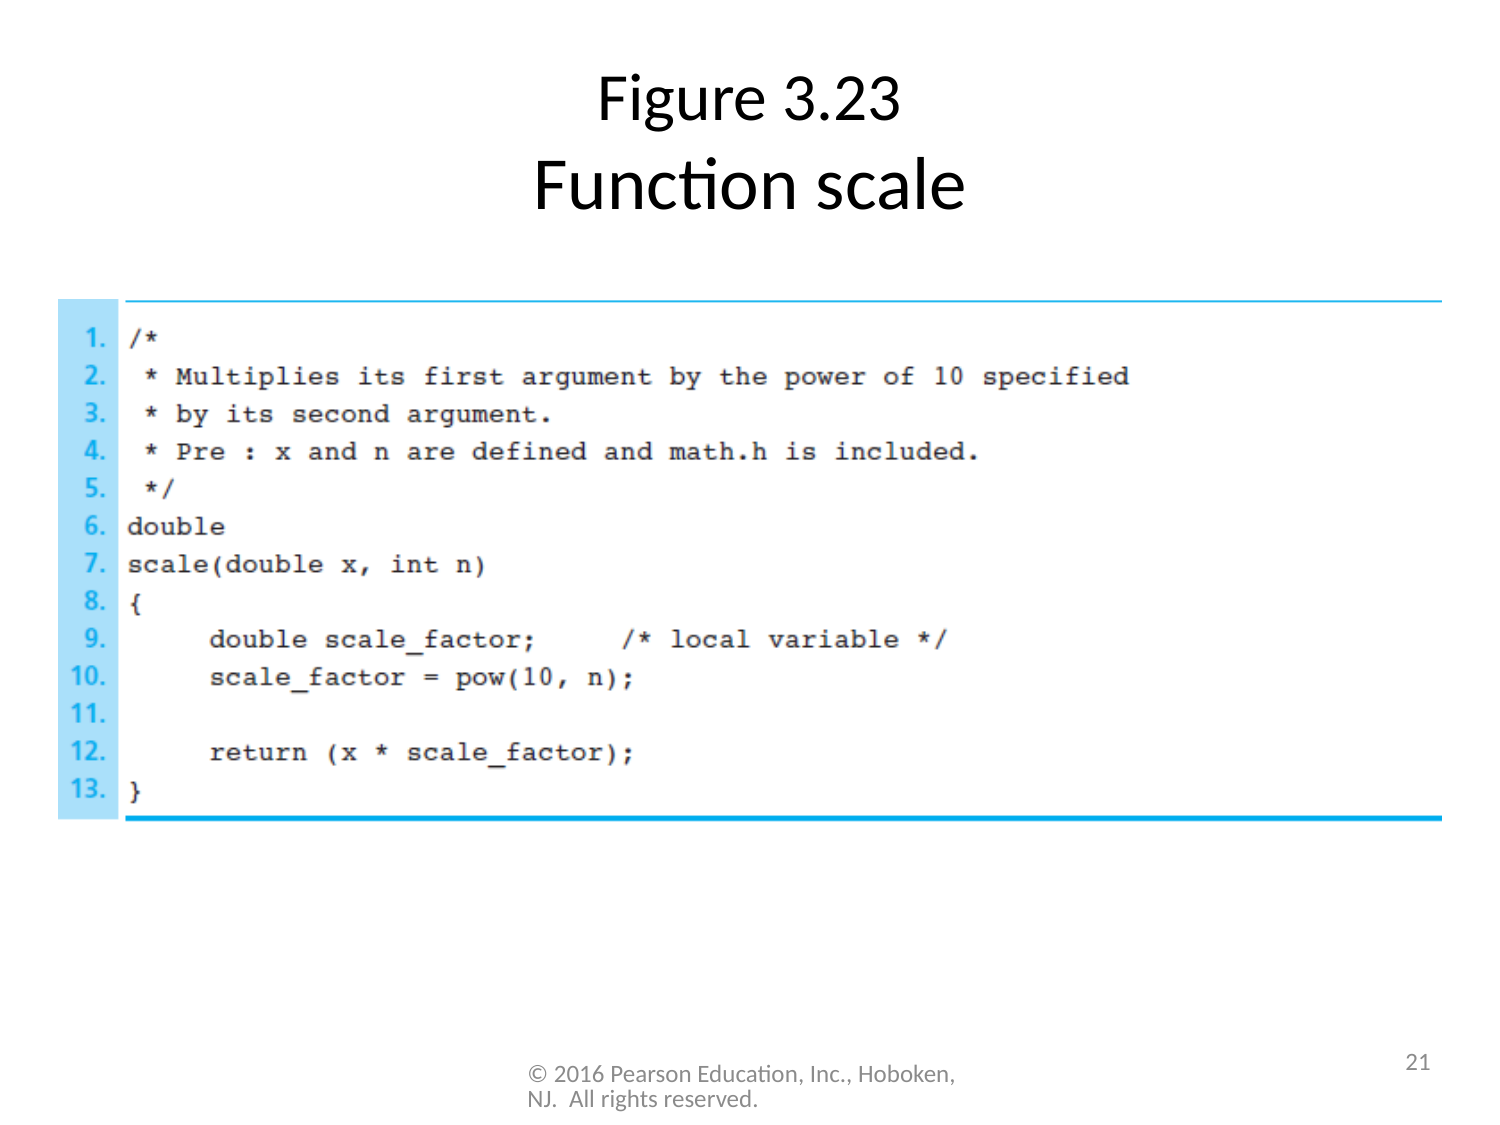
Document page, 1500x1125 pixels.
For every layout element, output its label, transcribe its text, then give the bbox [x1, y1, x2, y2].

slide_number 21 [1095, 1030, 1446, 1091]
footer © 2016 Pearson Education, Inc., Hoboken, NJ. All rights reserved. [512, 1042, 988, 1103]
picture [57, 299, 1443, 826]
title Figure 3.23 Function scale [75, 45, 1425, 233]
